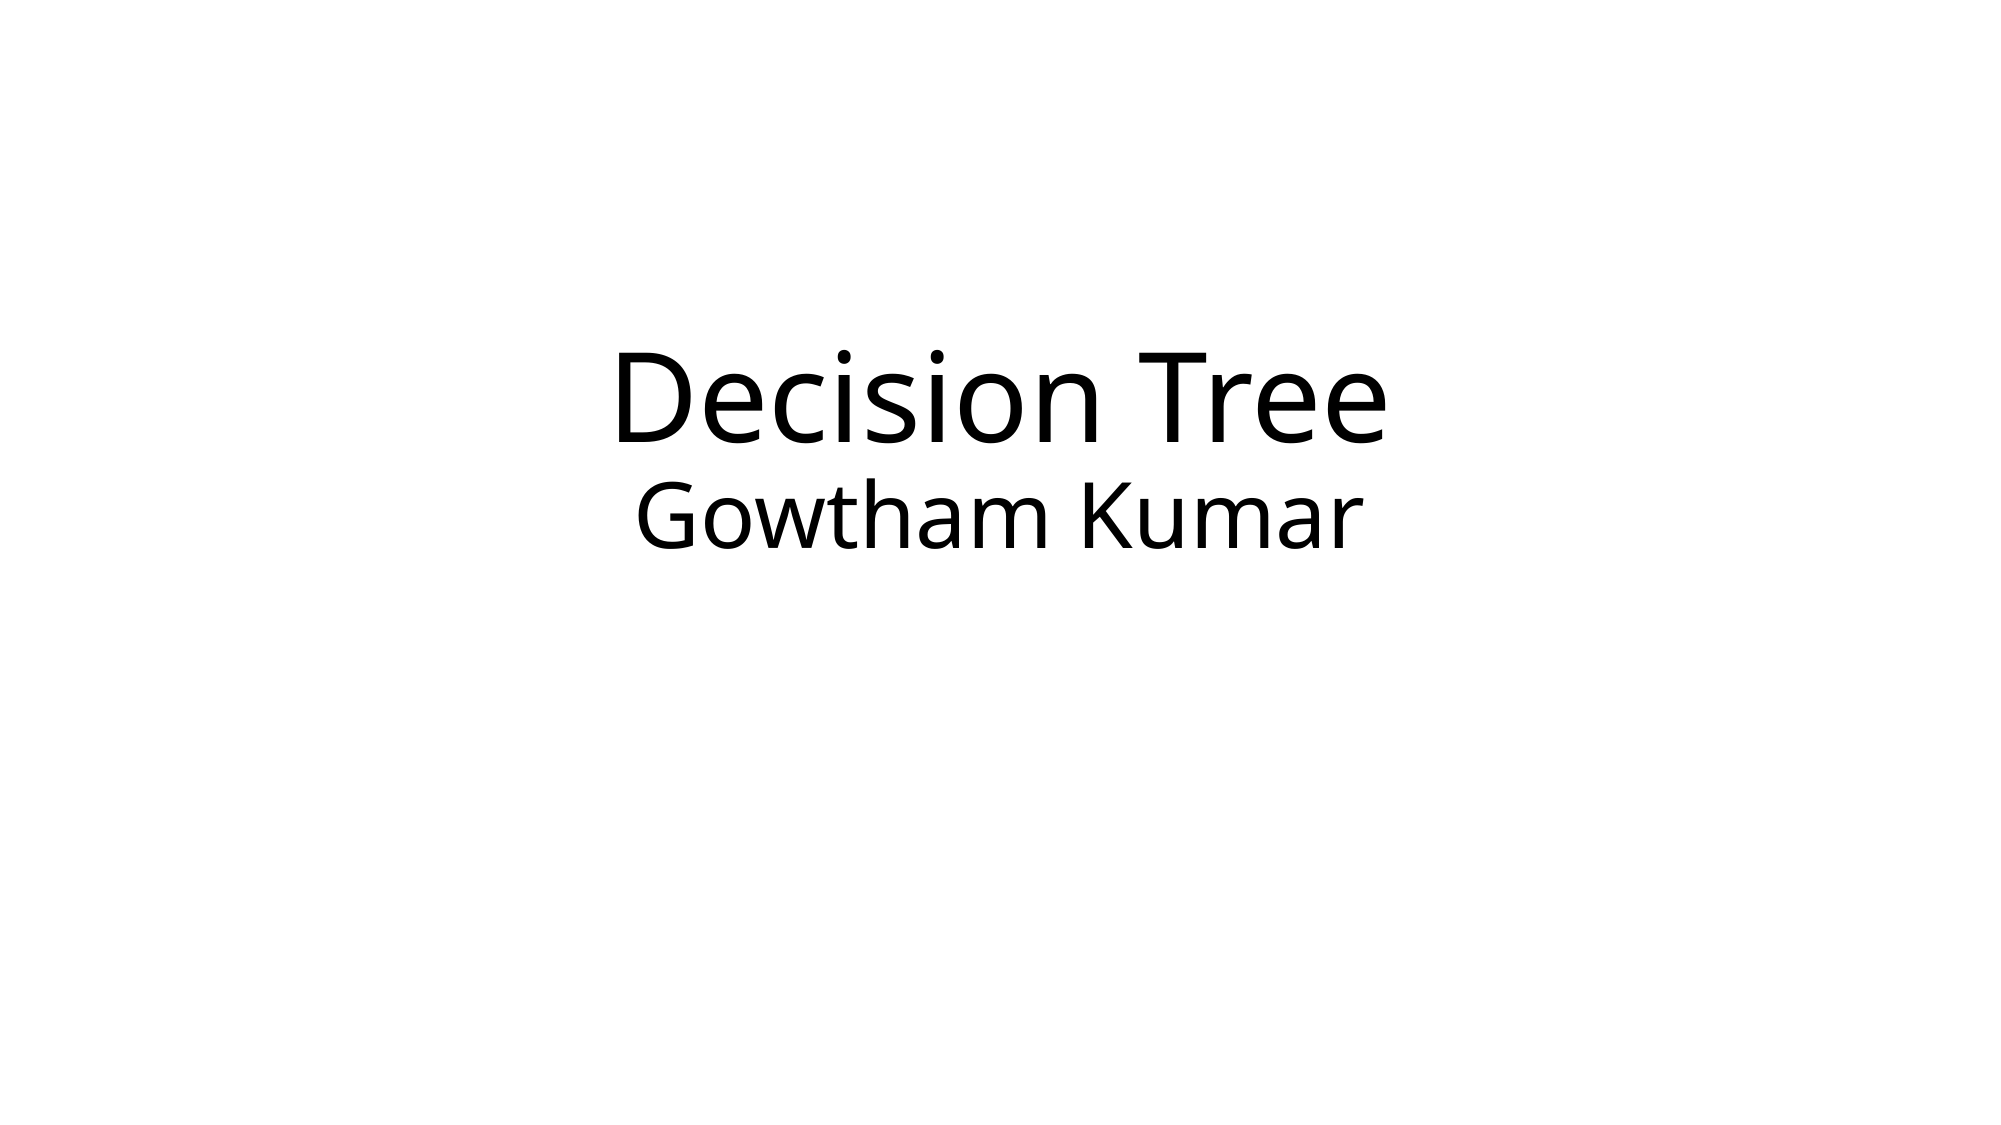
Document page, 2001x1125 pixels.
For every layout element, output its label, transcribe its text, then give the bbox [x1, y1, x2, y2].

title Decision Tree Gowtham Kumar [249, 184, 1750, 576]
